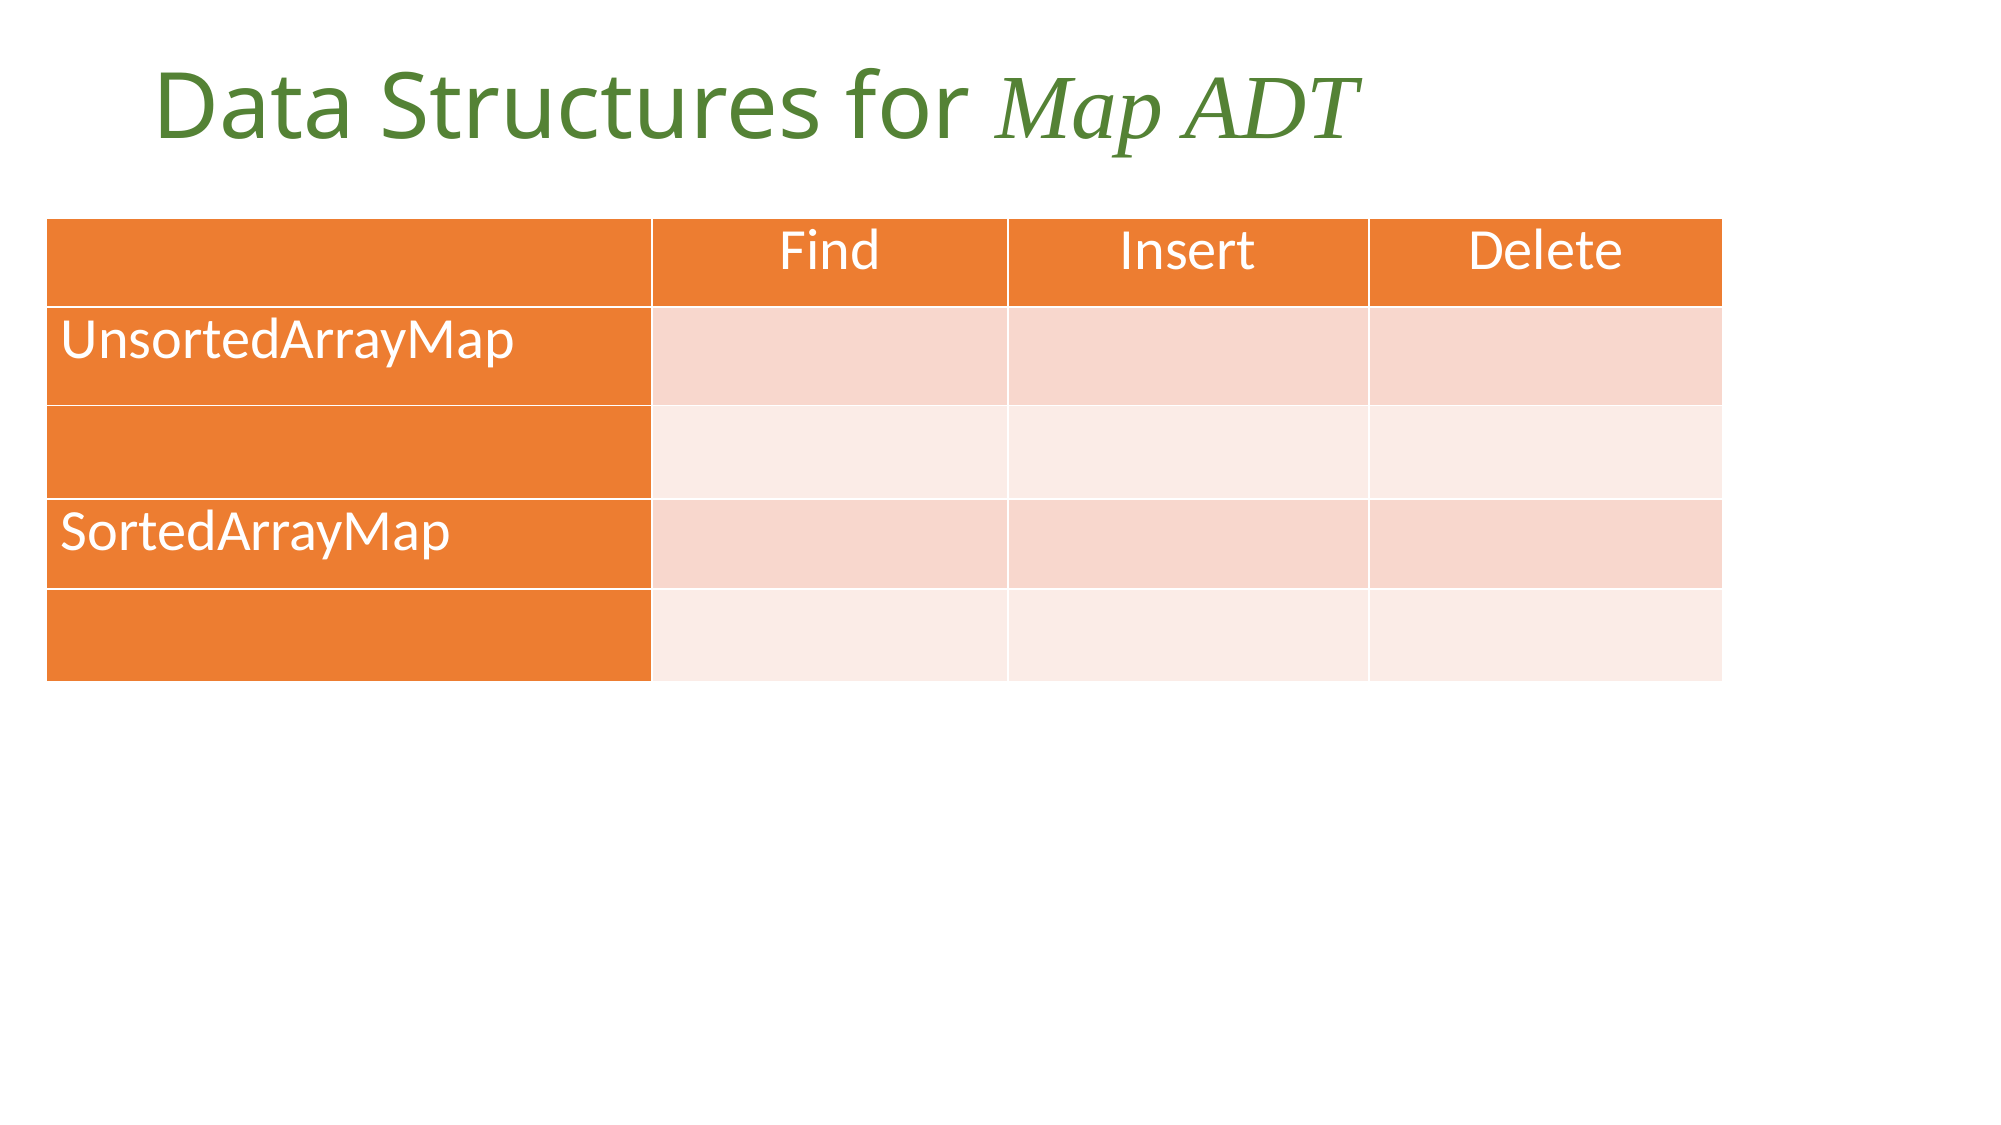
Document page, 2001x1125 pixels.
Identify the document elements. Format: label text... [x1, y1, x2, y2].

title Data Structures for Map ADT [137, 0, 1863, 218]
table_header Delete [1370, 219, 1722, 306]
table_cell [1009, 308, 1368, 405]
table_cell [1370, 406, 1722, 498]
table_header Find [653, 219, 1007, 306]
table_cell [1370, 590, 1722, 681]
table_cell [47, 590, 651, 681]
table_cell [653, 500, 1007, 588]
table_cell [653, 590, 1007, 681]
table_cell [653, 406, 1007, 498]
table_cell SortedArrayMap [47, 500, 651, 588]
table_cell [1009, 590, 1368, 681]
table_cell [1009, 500, 1368, 588]
table_header Insert [1009, 219, 1368, 306]
table_cell UnsortedArrayMap [47, 308, 651, 405]
table_cell [1370, 308, 1722, 405]
table_header [47, 219, 651, 306]
table_cell [1009, 406, 1368, 498]
table_cell [653, 308, 1007, 405]
table_cell [1370, 500, 1722, 588]
table_cell [47, 406, 651, 498]
